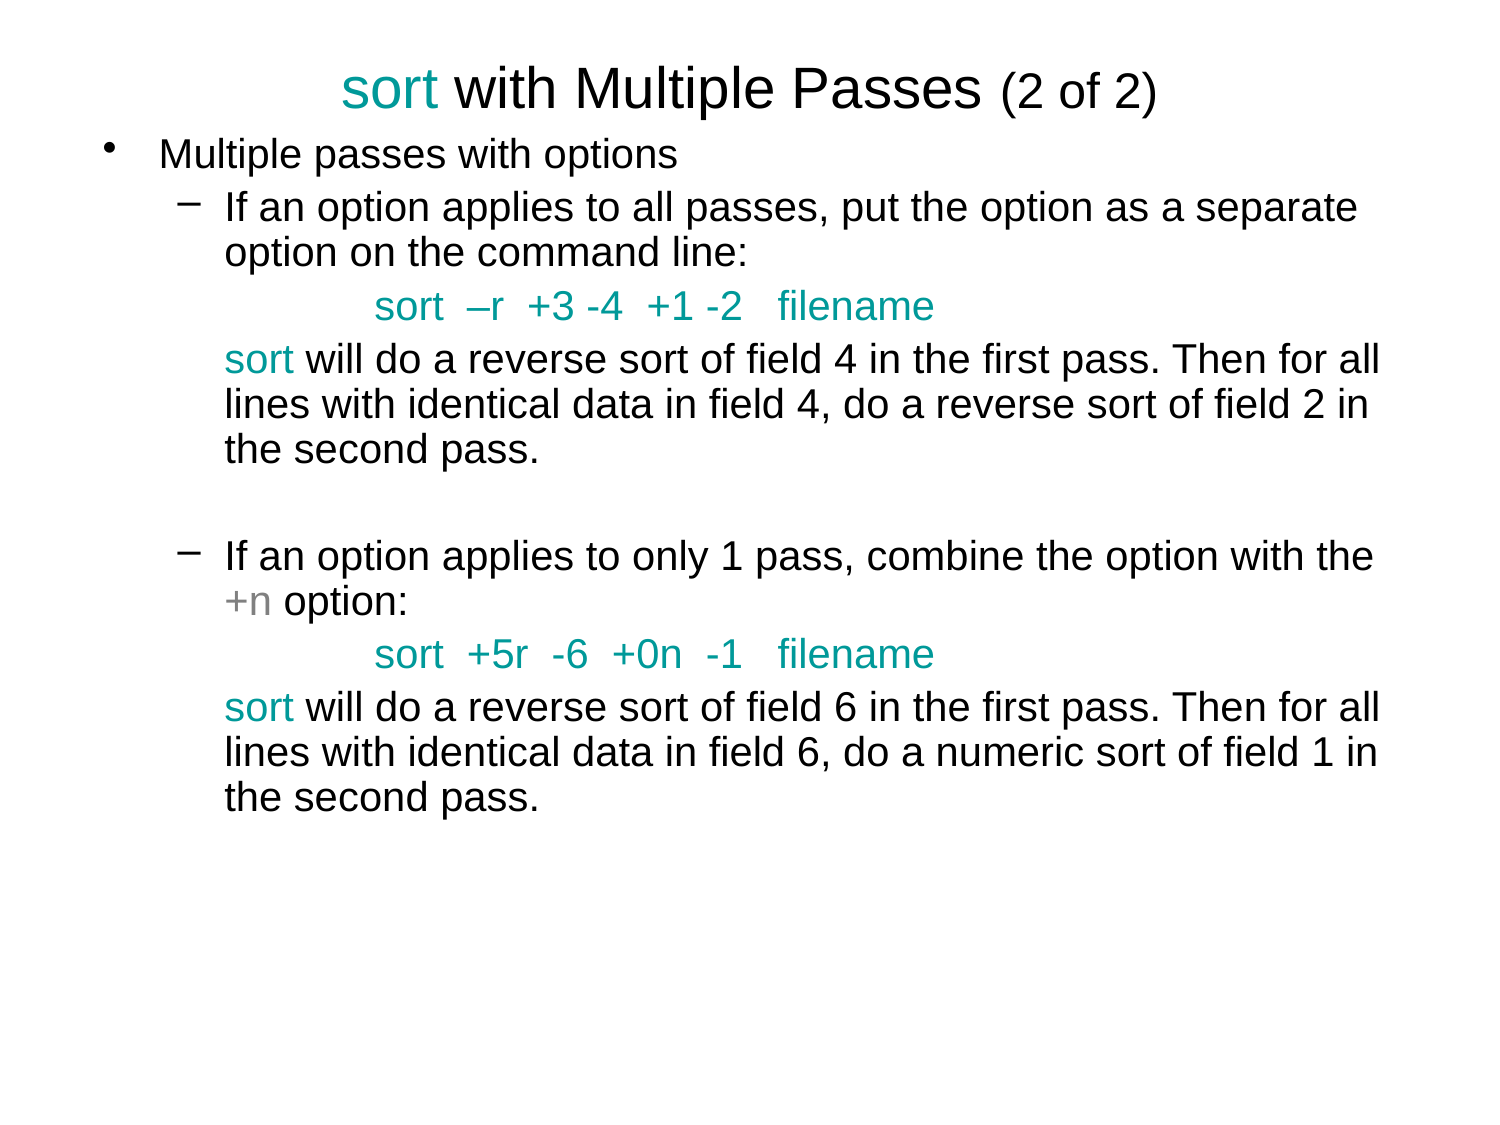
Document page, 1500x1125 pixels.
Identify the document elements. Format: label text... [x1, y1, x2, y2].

title sort with Multiple Passes (2 of 2) [74, 44, 1426, 126]
list Multiple passes with options If an option applies to all passes, put the option as a separate option on the command line: sort –r +3 -4 +1 -2 filename sort will do a reverse sort of field 4 in the first pass. Then for all lines with identical data in field 4, do a reverse sort of field 2 in the second pass. If an option applies to only 1 pass, combine the option with the +n option: sort +5r -6 +0n -1 filename sort will do a reverse sort of field 6 in the first pass. Then for all lines with identical data in field 6, do a numeric sort of field 1 in the second pass. [87, 124, 1413, 1001]
